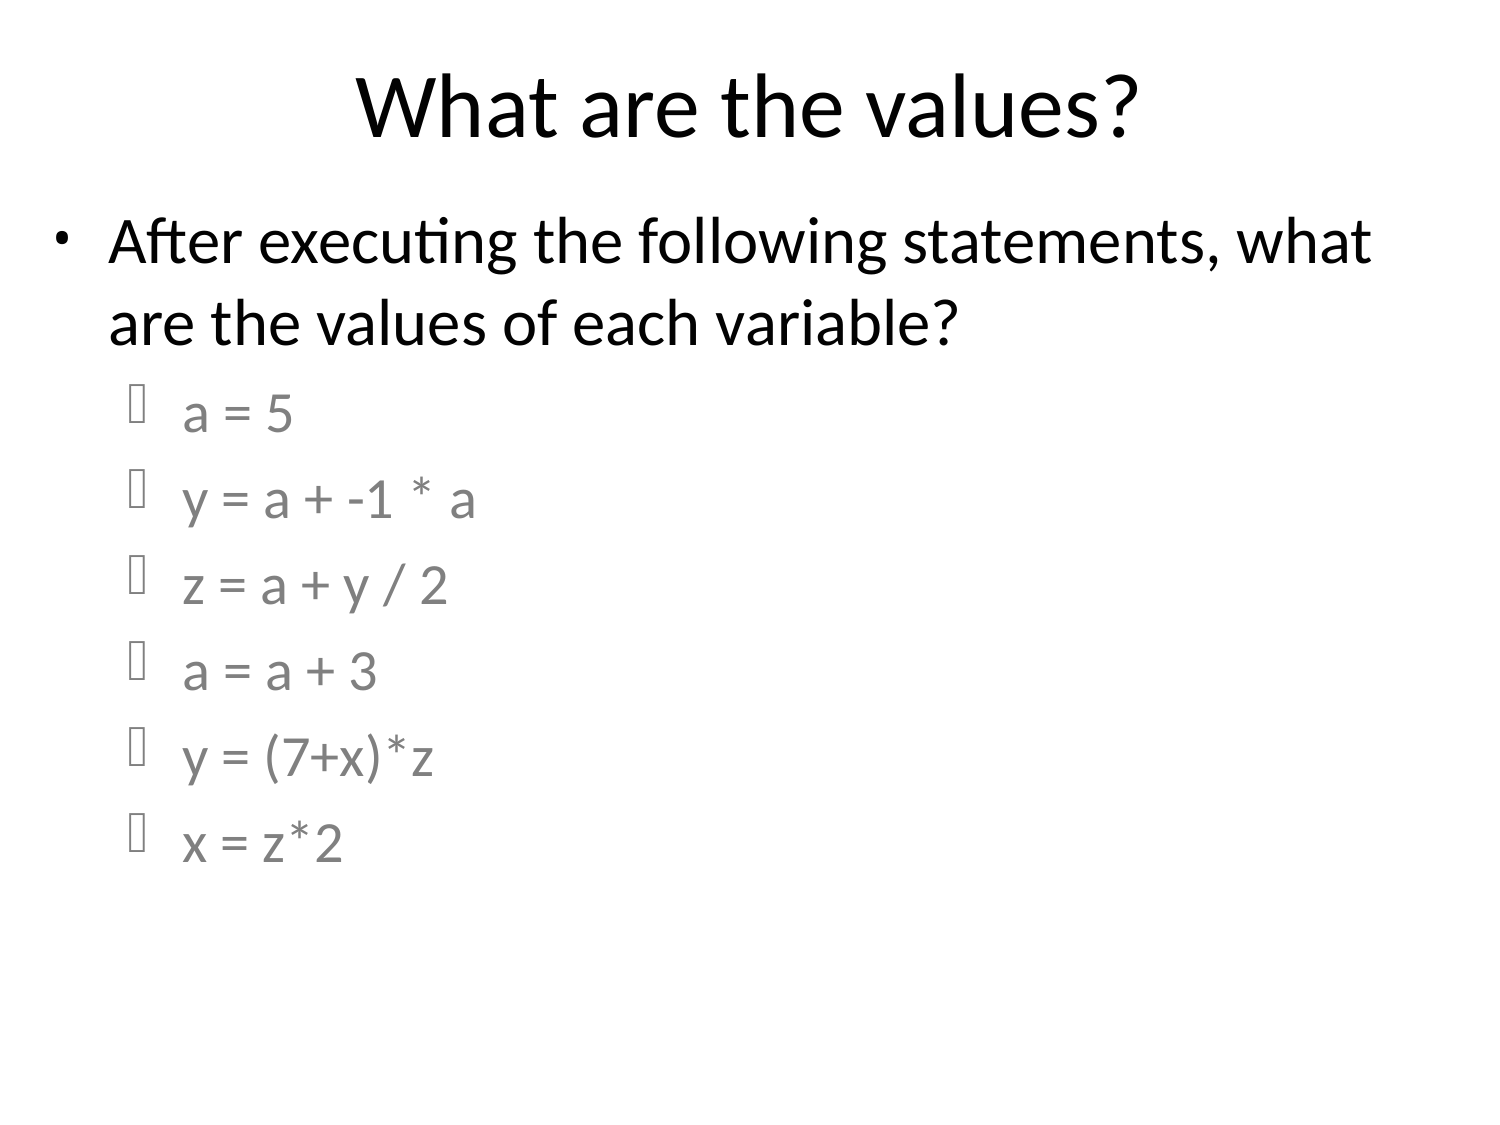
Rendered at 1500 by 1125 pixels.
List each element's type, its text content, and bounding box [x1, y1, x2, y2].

list After executing the following statements, what are the values of each variable? a = 5 y = a + -1 * a z = a + y / 2 a = a + 3 y = (7+x)*z x = z*2 [37, 187, 1463, 1050]
title What are the values? [37, 12, 1463, 187]
